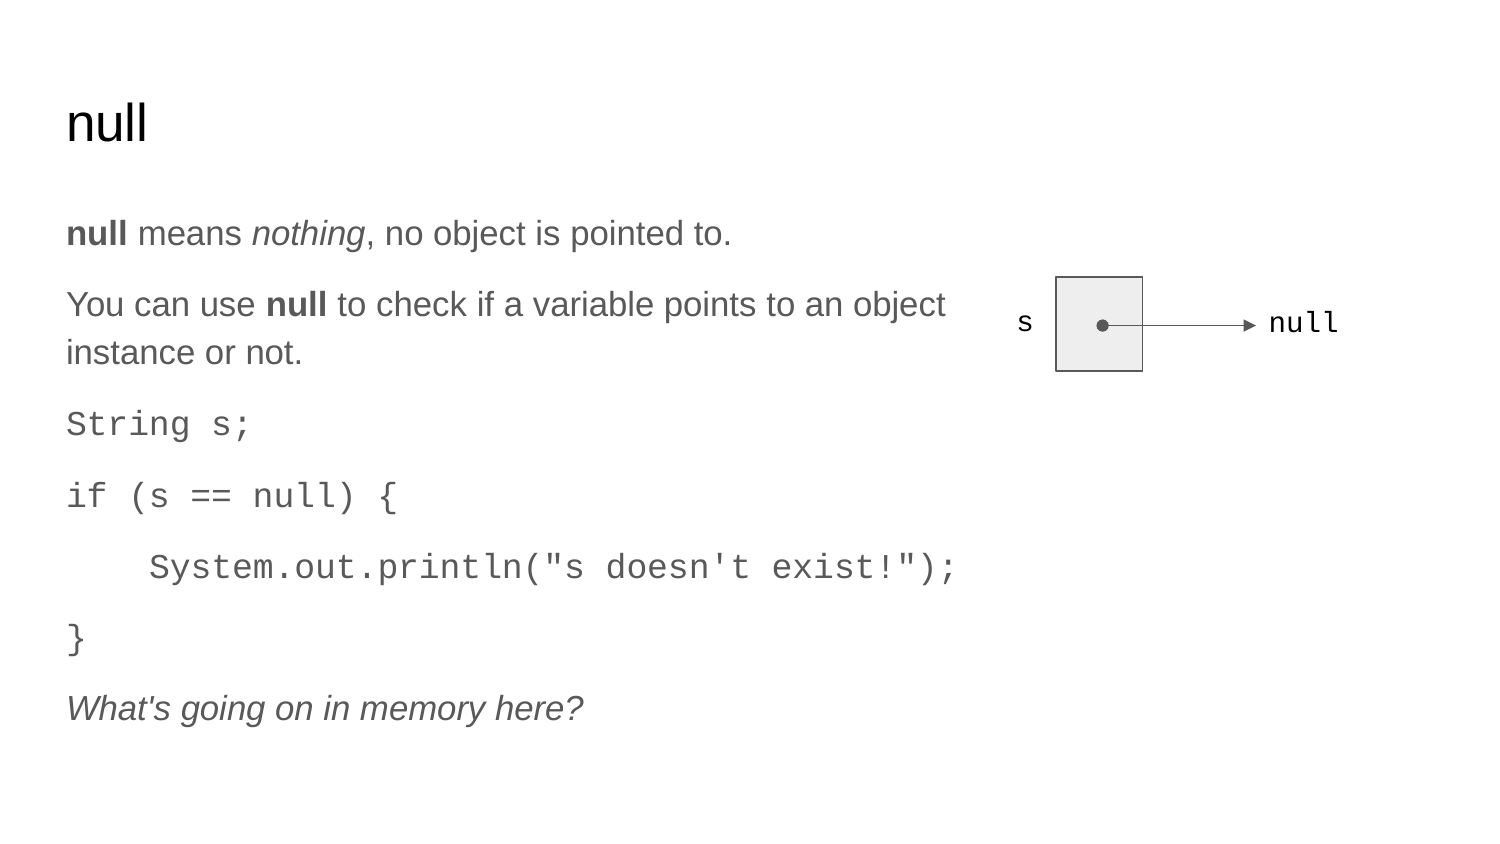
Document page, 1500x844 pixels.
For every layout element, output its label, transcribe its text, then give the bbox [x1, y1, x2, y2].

text_box s [1001, 286, 1053, 352]
text_box null [1253, 288, 1395, 354]
list null means nothing, no object is pointed to. You can use null to check if a variable points to an object instance or not. String s; if (s == null) { System.out.println("s doesn't exist!"); } What's going on in memory here? [51, 189, 1009, 750]
title null [51, 72, 1449, 167]
text_box [1056, 277, 1143, 371]
